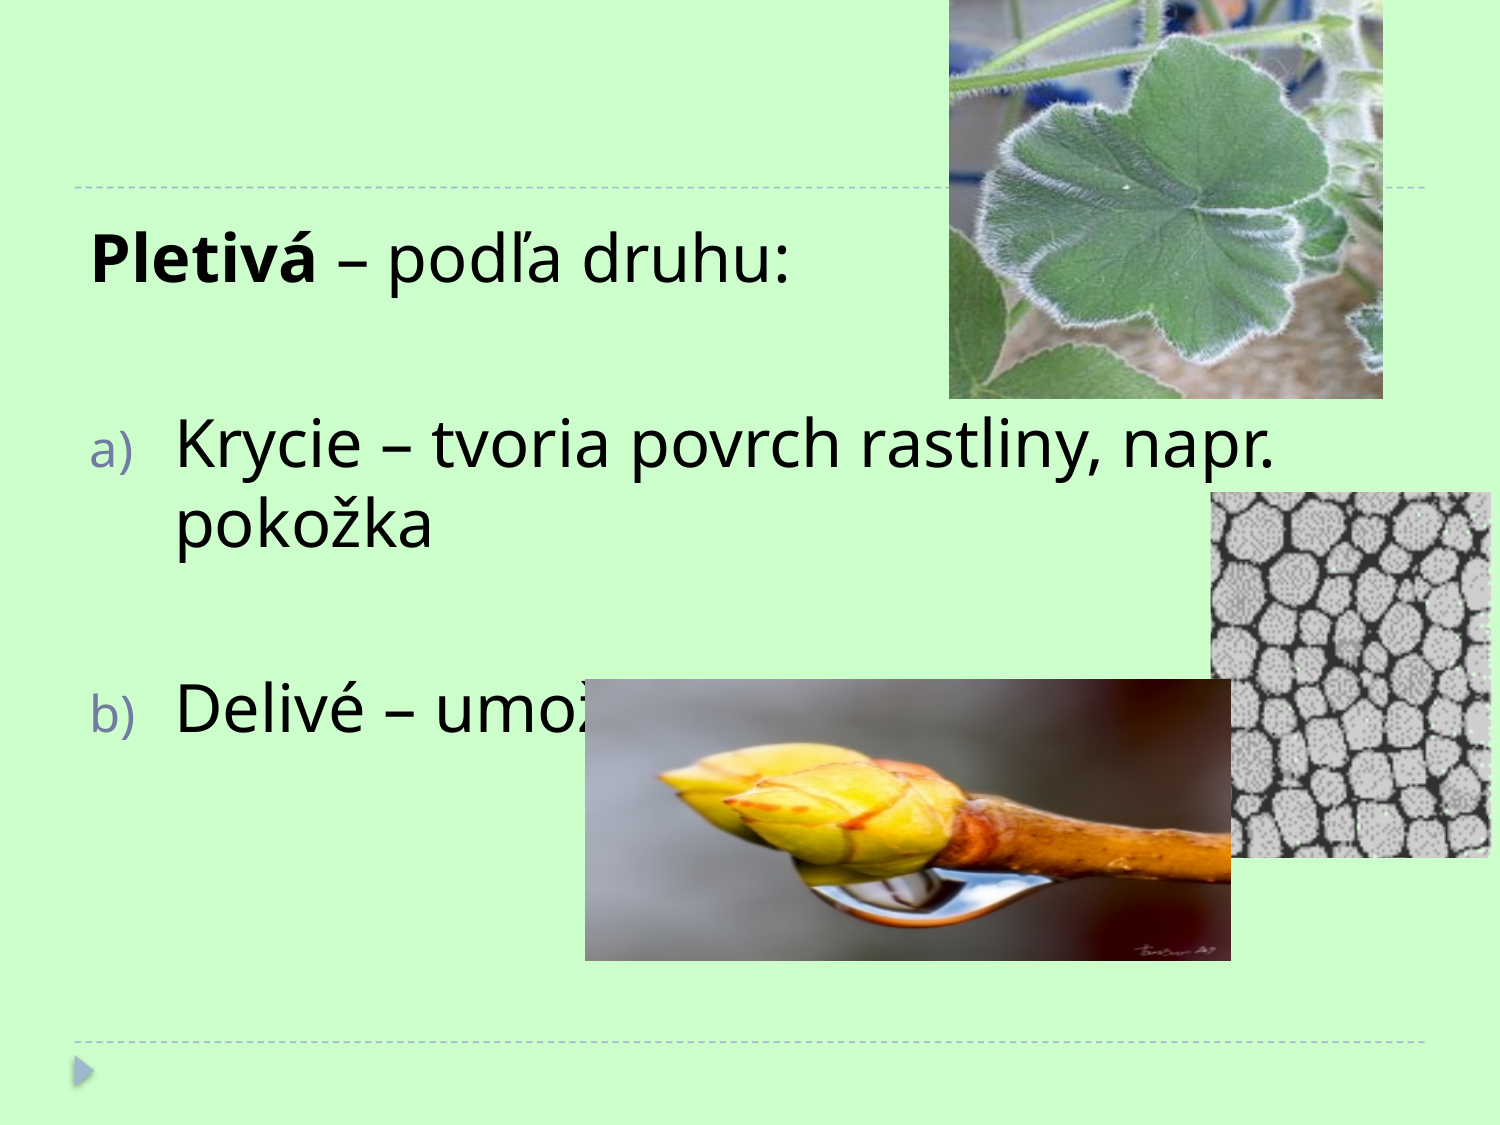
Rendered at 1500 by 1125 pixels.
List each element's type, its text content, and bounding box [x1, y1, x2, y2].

picture [948, 0, 1383, 399]
list Pletivá – podľa druhu: Krycie – tvoria povrch rastliny, napr. pokožka Delivé – umožňuje rast, napr. púčiky [75, 208, 1425, 1005]
picture [585, 491, 1500, 962]
